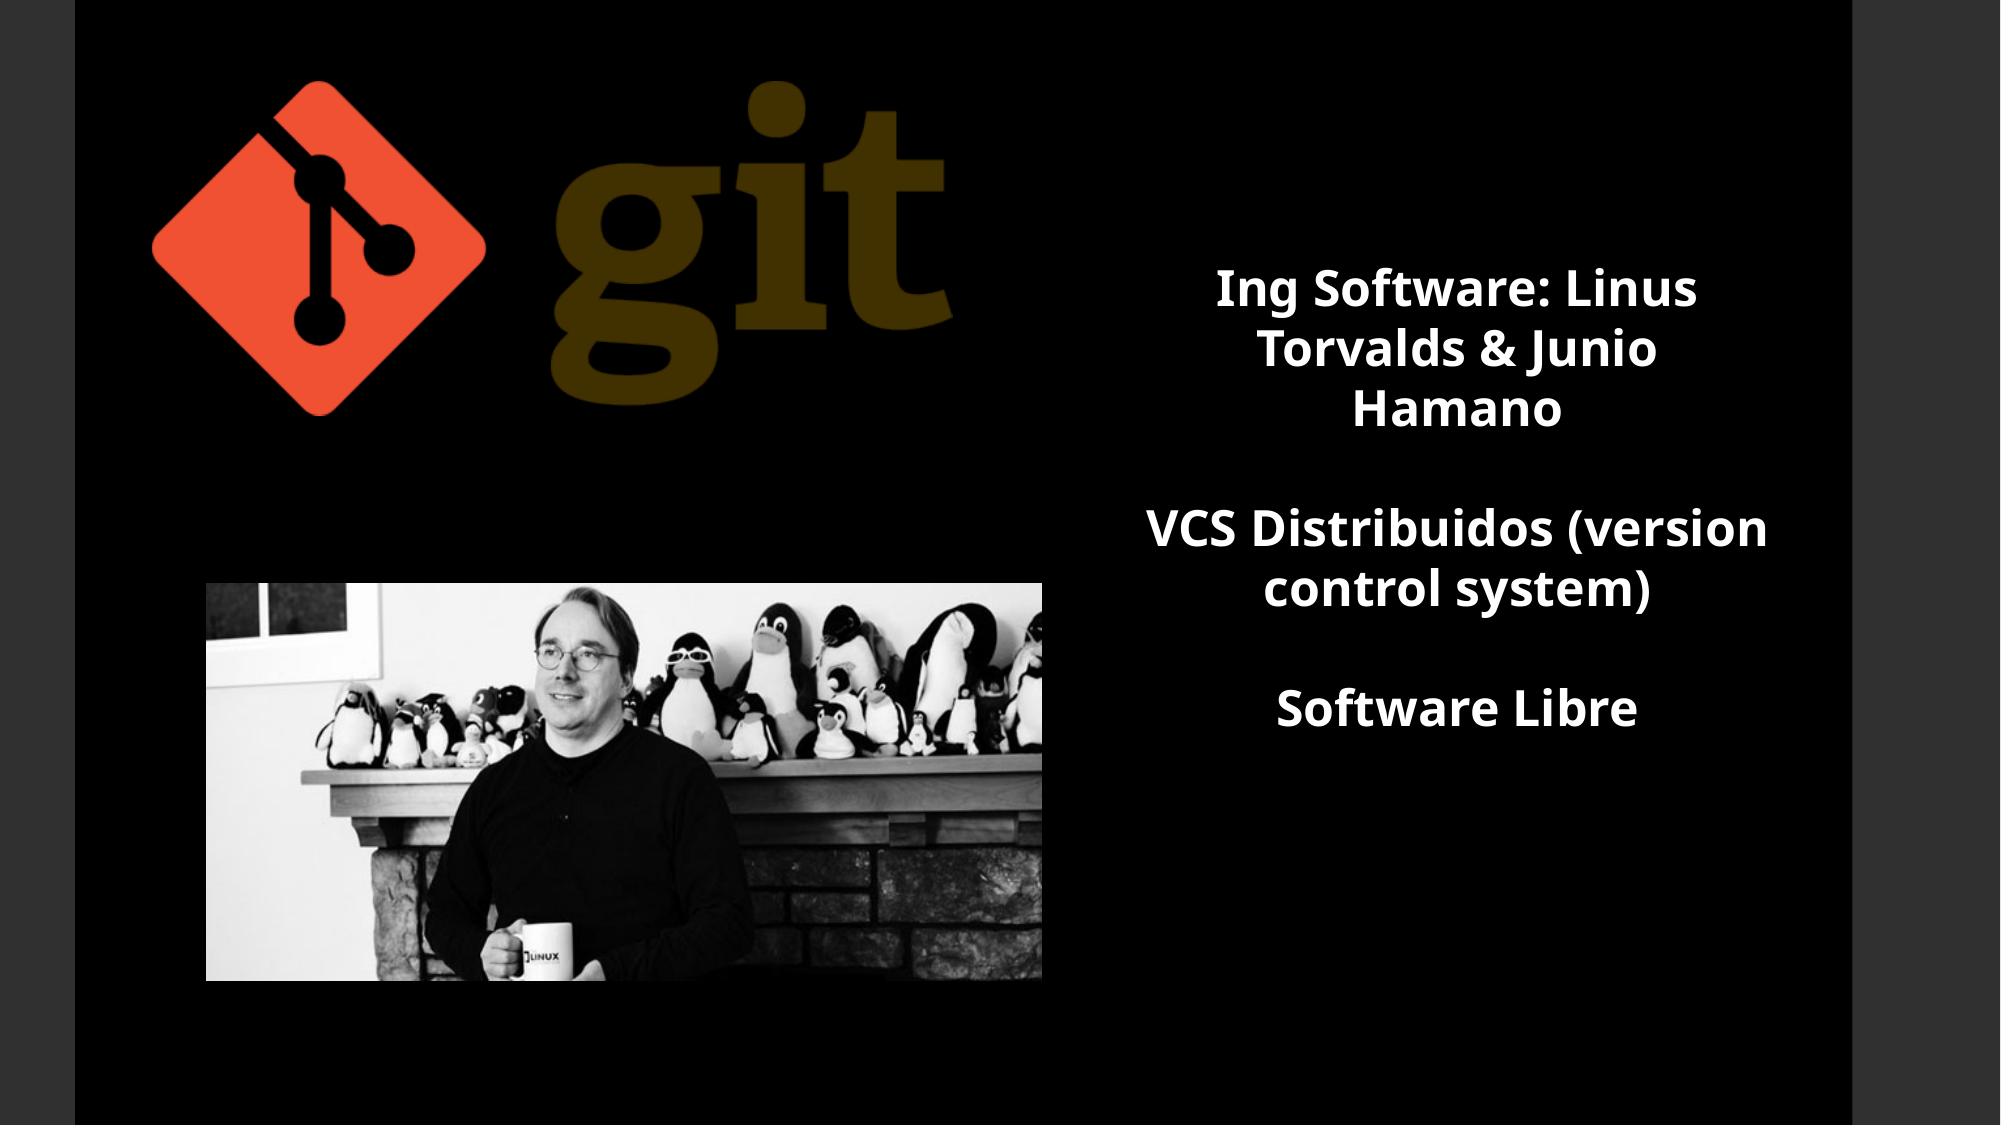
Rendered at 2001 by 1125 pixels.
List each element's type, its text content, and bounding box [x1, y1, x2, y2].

picture [152, 81, 953, 417]
text_box Ing Software: Linus Torvalds & Junio Hamano VCS Distribuidos (version control system) Software Libre [1130, 248, 1785, 1014]
picture [206, 583, 1042, 981]
